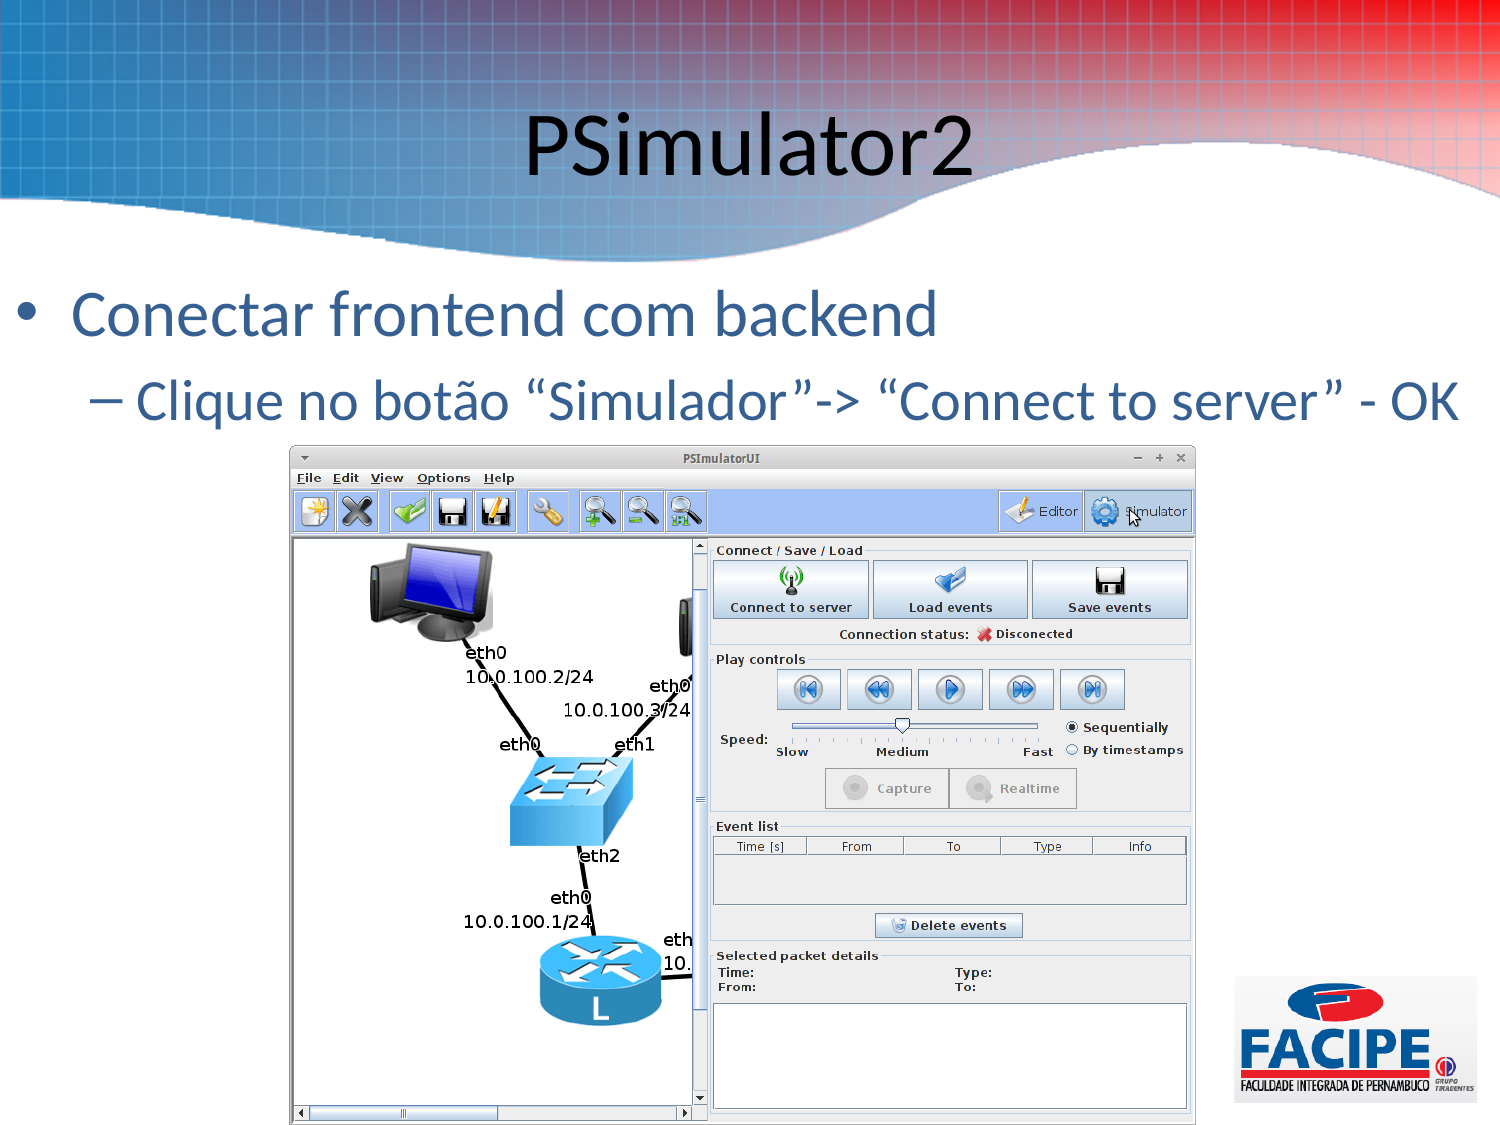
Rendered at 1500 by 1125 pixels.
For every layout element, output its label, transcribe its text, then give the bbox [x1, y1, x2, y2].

title PSimulator2 [74, 44, 1426, 233]
picture [0, 0, 1500, 262]
list Conectar frontend com backend Clique no botão “Simulador”-> “Connect to server” - OK [0, 262, 1500, 1006]
picture [1234, 1006, 1478, 1103]
picture [288, 445, 1196, 1125]
